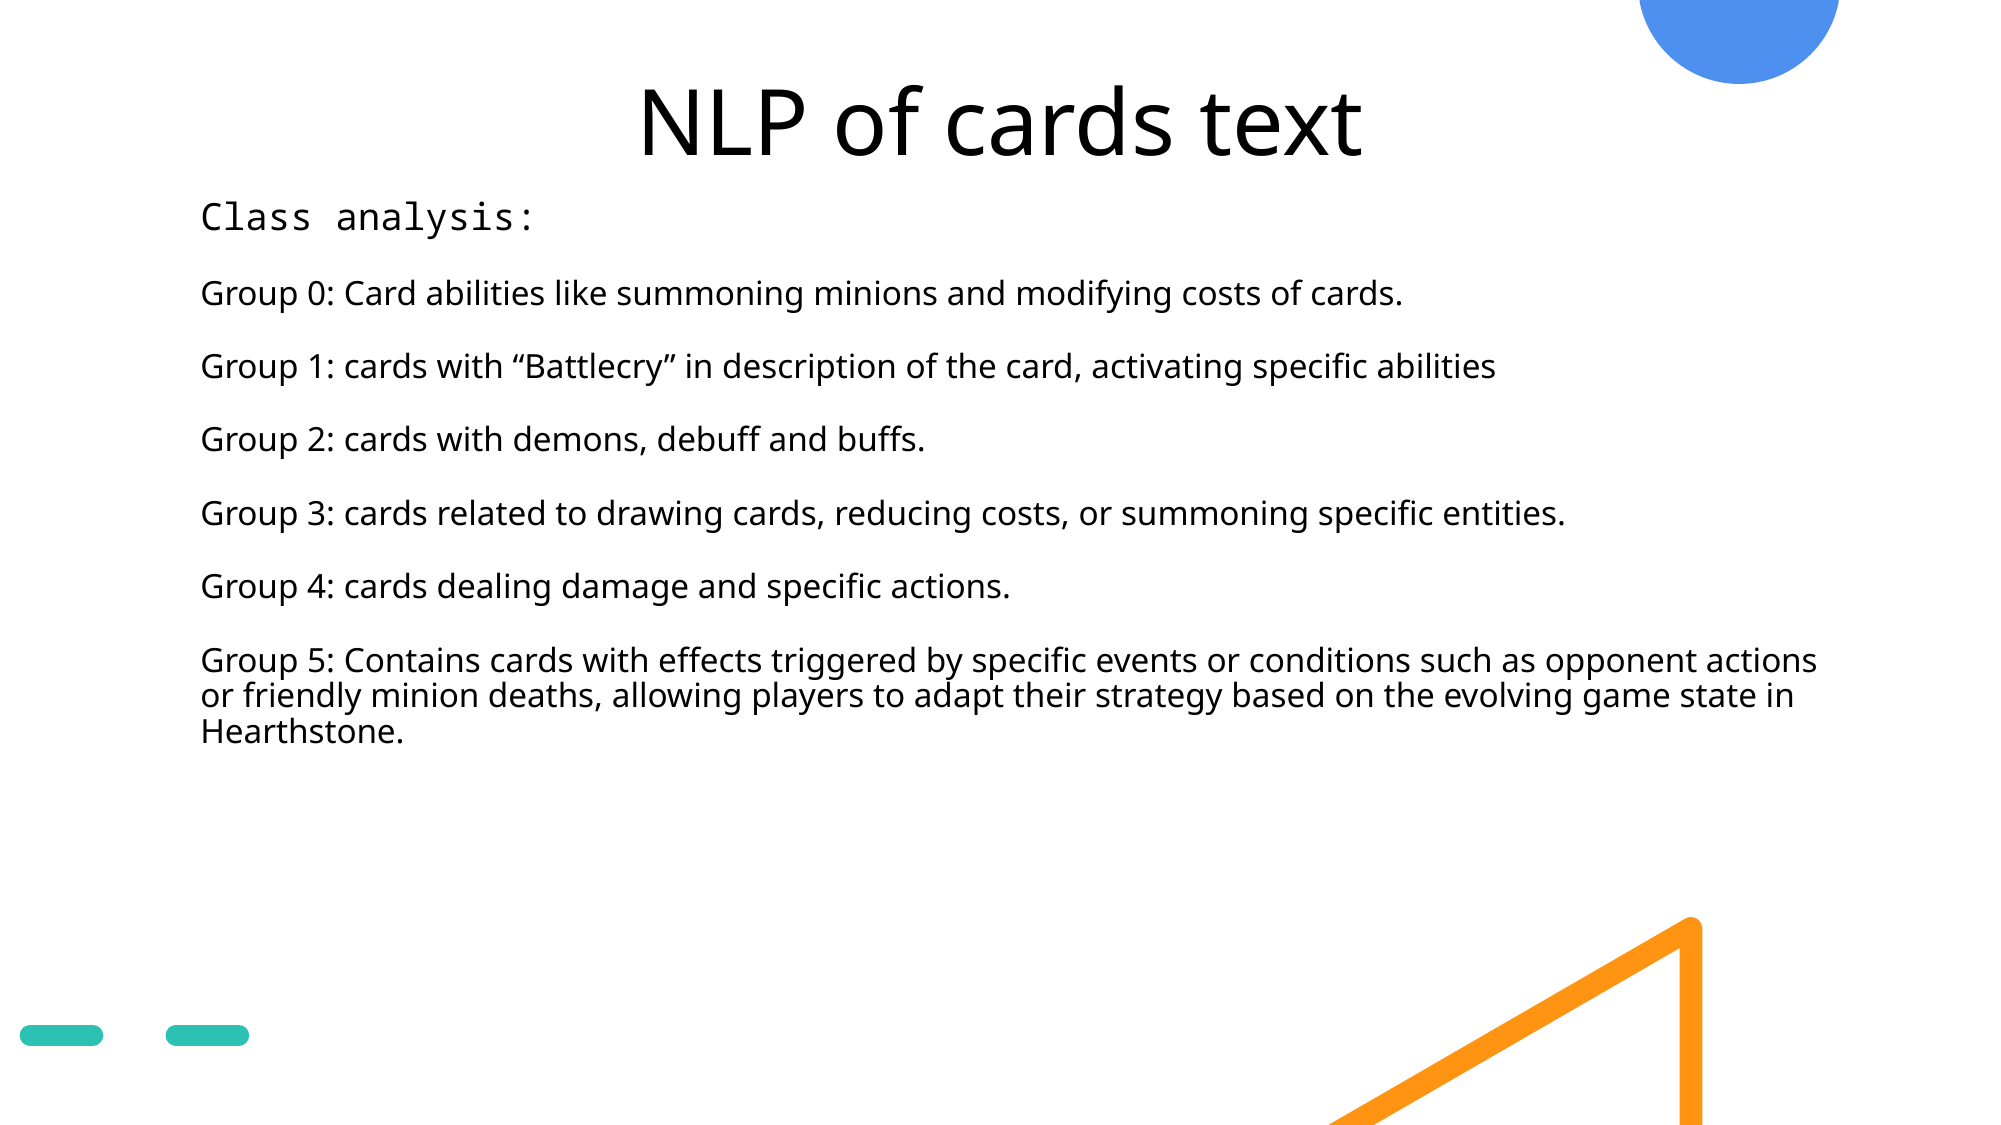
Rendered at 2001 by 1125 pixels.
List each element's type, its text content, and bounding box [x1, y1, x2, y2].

list Class analysis: Group 0: Card abilities like summoning minions and modifying costs of cards. Group 1: cards with “Battlecry” in description of the card, activating specific abilities Group 2: cards with demons, debuff and buffs. Group 3: cards related to drawing cards, reducing costs, or summoning specific entities. Group 4: cards dealing damage and specific actions. Group 5: Contains cards with effects triggered by specific events or conditions such as opponent actions or friendly minion deaths, allowing players to adapt their strategy based on the evolving game state in Hearthstone. [185, 190, 1857, 958]
title NLP of cards text [137, 59, 1863, 191]
